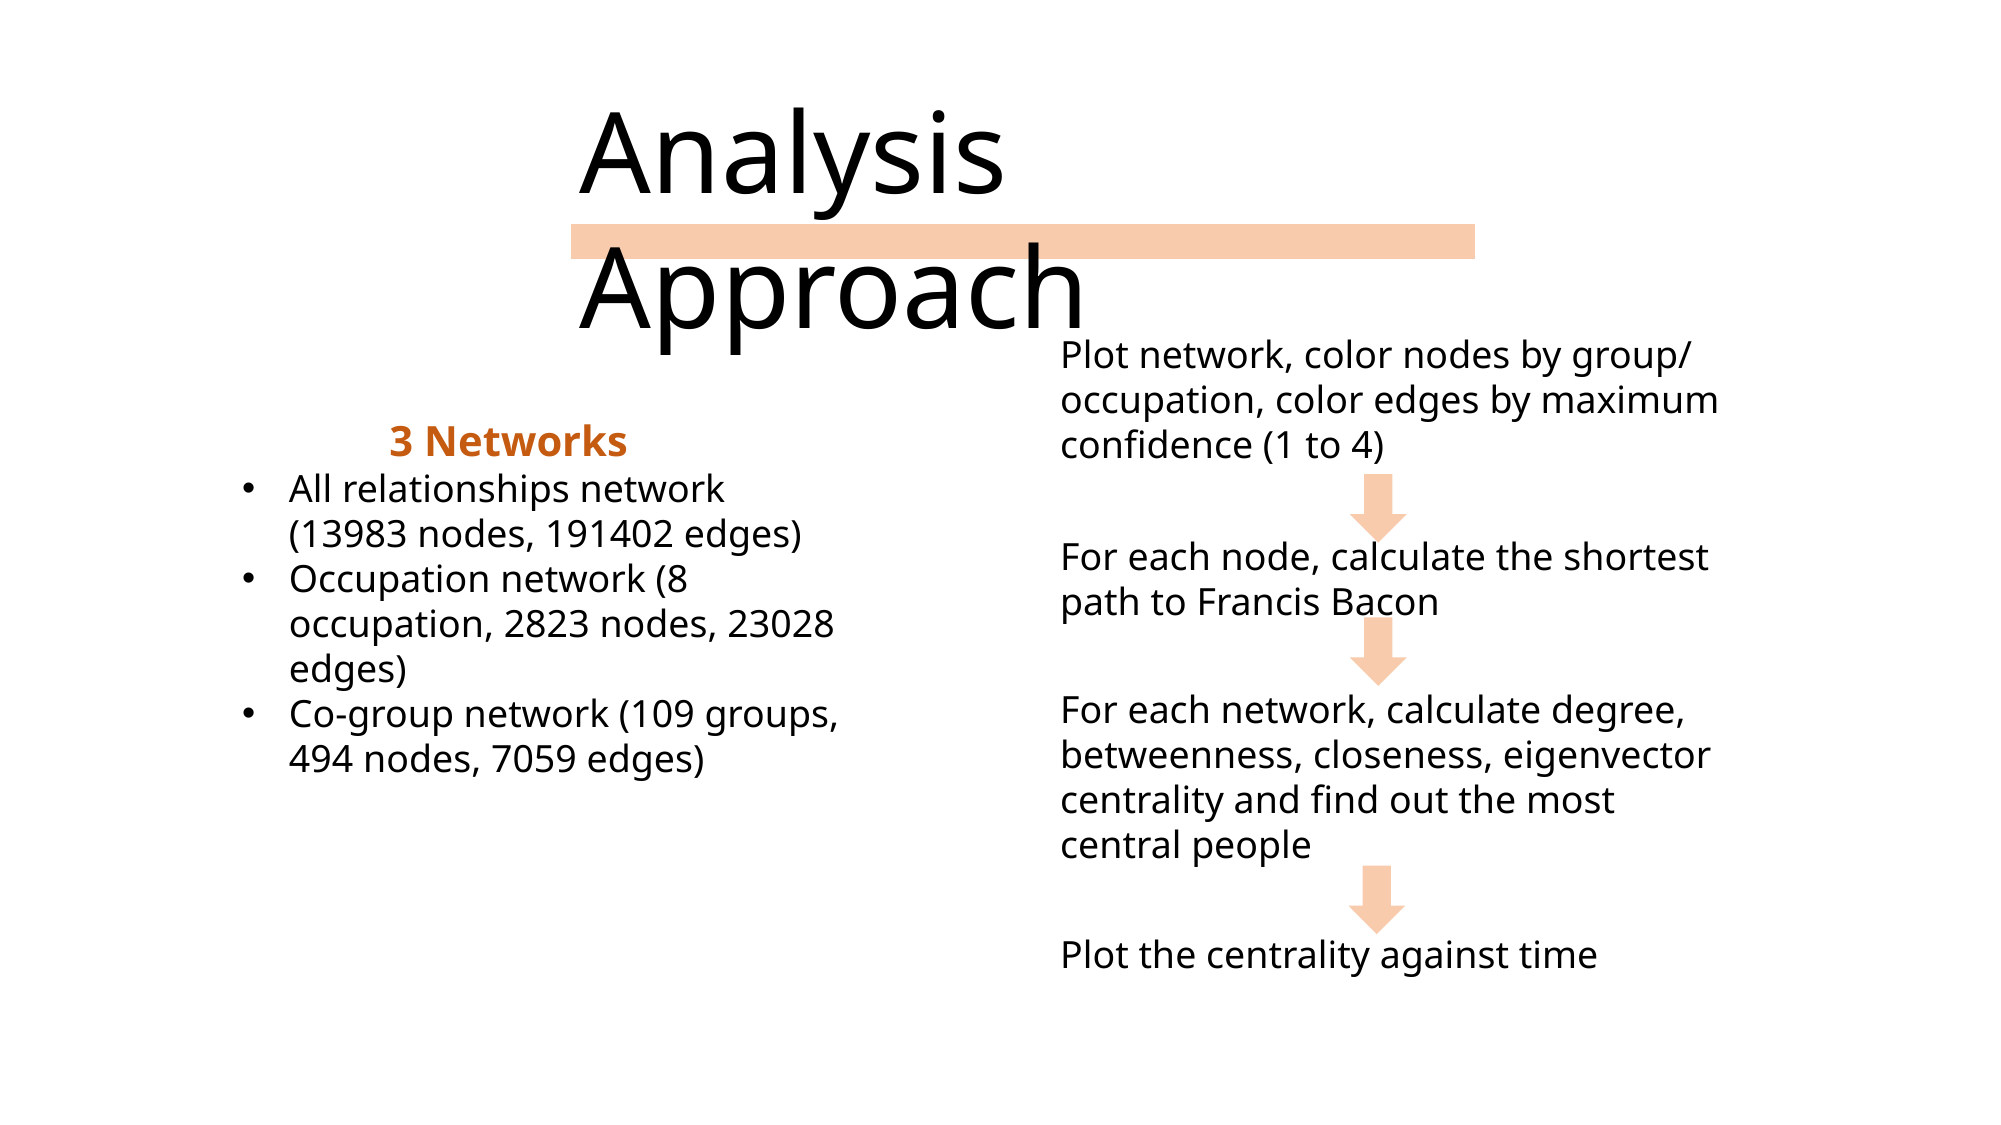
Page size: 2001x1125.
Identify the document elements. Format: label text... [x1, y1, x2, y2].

text_box 3 Networks All relationships network (13983 nodes, 191402 edges) Occupation network (8 occupation, 2823 nodes, 23028 edges) Co-group network (109 groups, 494 nodes, 7059 edges) [152, 407, 866, 833]
text_box For each network, calculate degree, betweenness, closeness, eigenvector centrality and find out the most central people [1045, 678, 1745, 874]
text_box [1349, 617, 1407, 686]
text_box [1349, 474, 1407, 543]
text_box [1348, 865, 1406, 935]
text_box Analysis Approach [565, 73, 1509, 359]
text_box For each node, calculate the shortest path to Francis Bacon [1045, 525, 1745, 630]
text_box Plot network, color nodes by group/ occupation, color edges by maximum confidence (1 to 4) [1045, 323, 1822, 474]
text_box Plot the centrality against time [1045, 923, 1745, 984]
